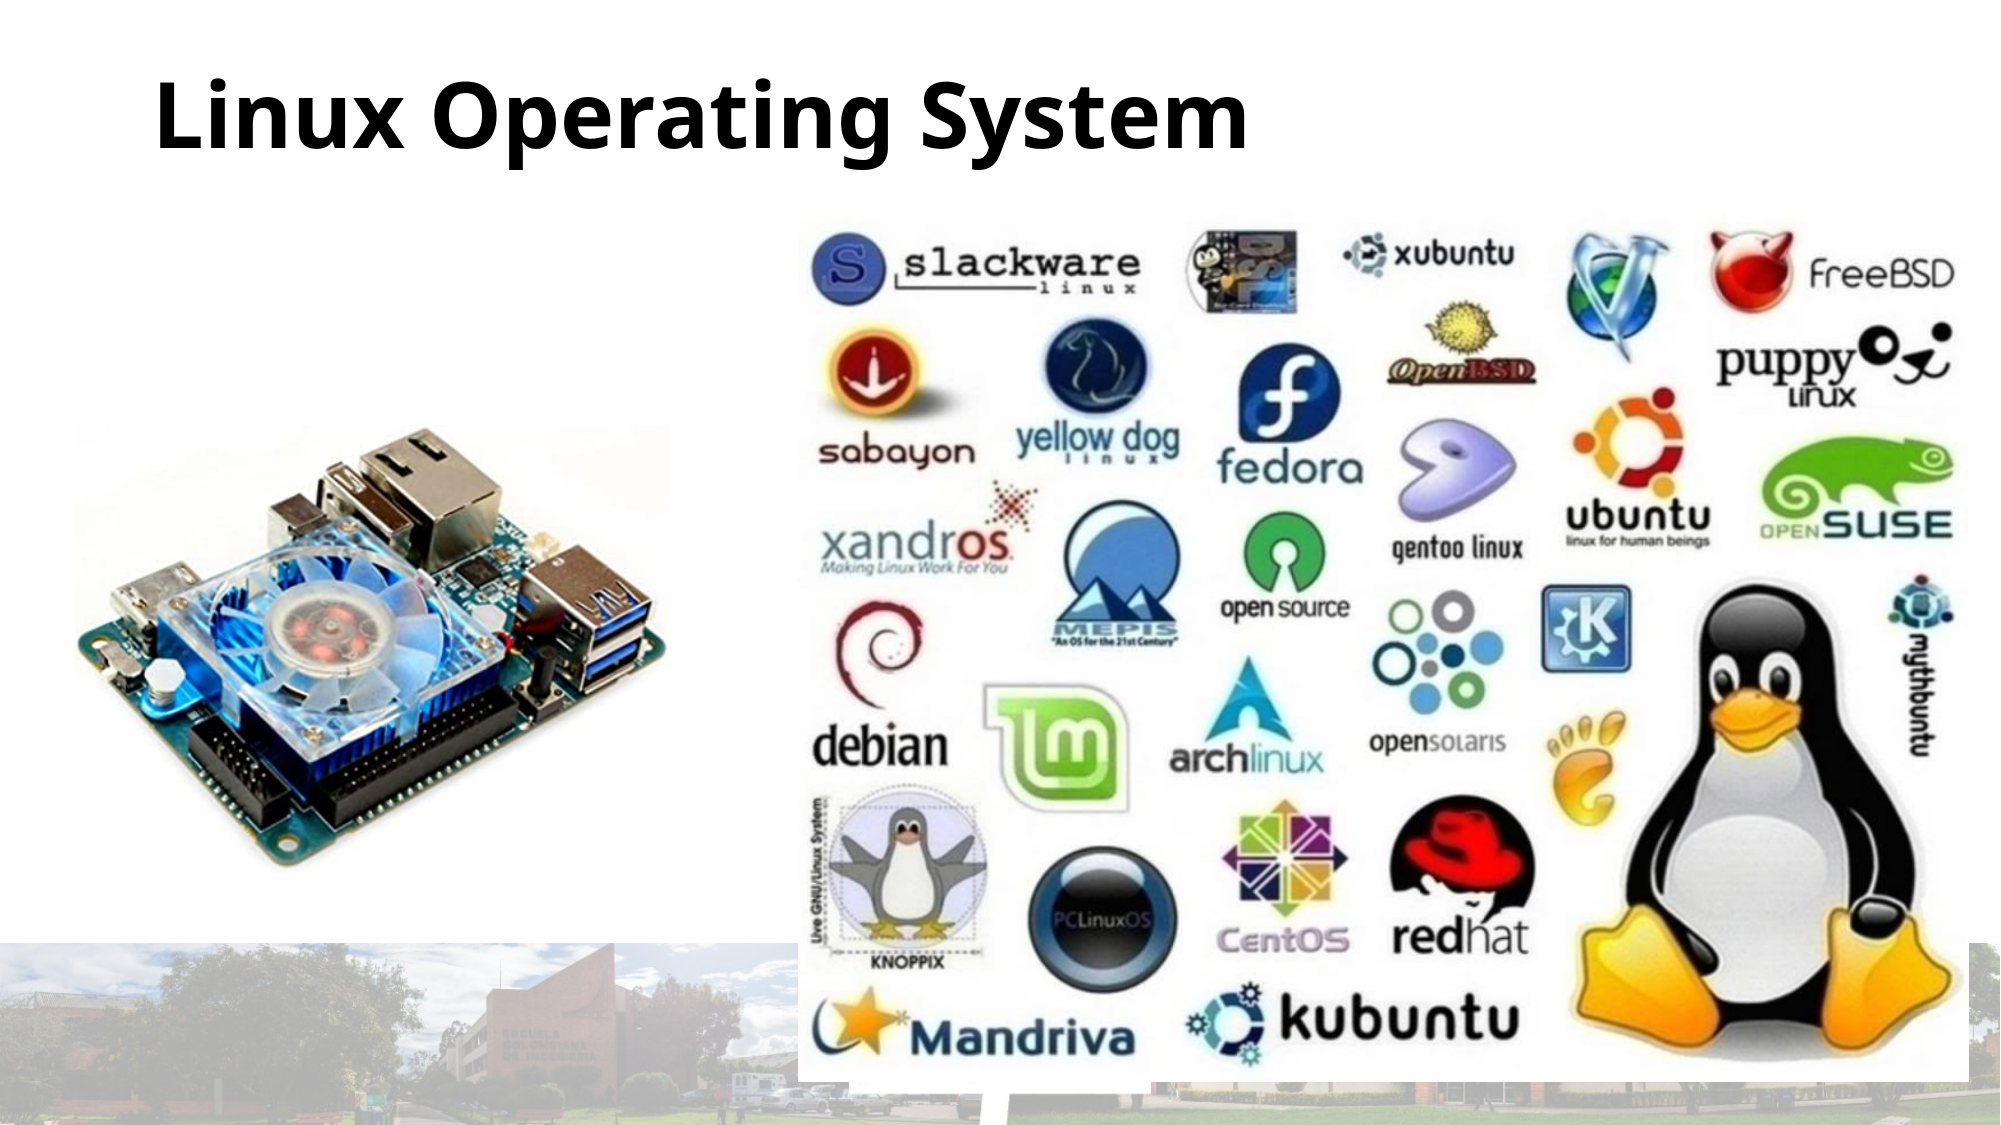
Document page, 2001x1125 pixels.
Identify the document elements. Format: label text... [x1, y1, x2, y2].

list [798, 204, 1969, 1082]
title Linux Operating System [137, 59, 1863, 178]
picture [0, 943, 2000, 1125]
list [75, 425, 669, 873]
